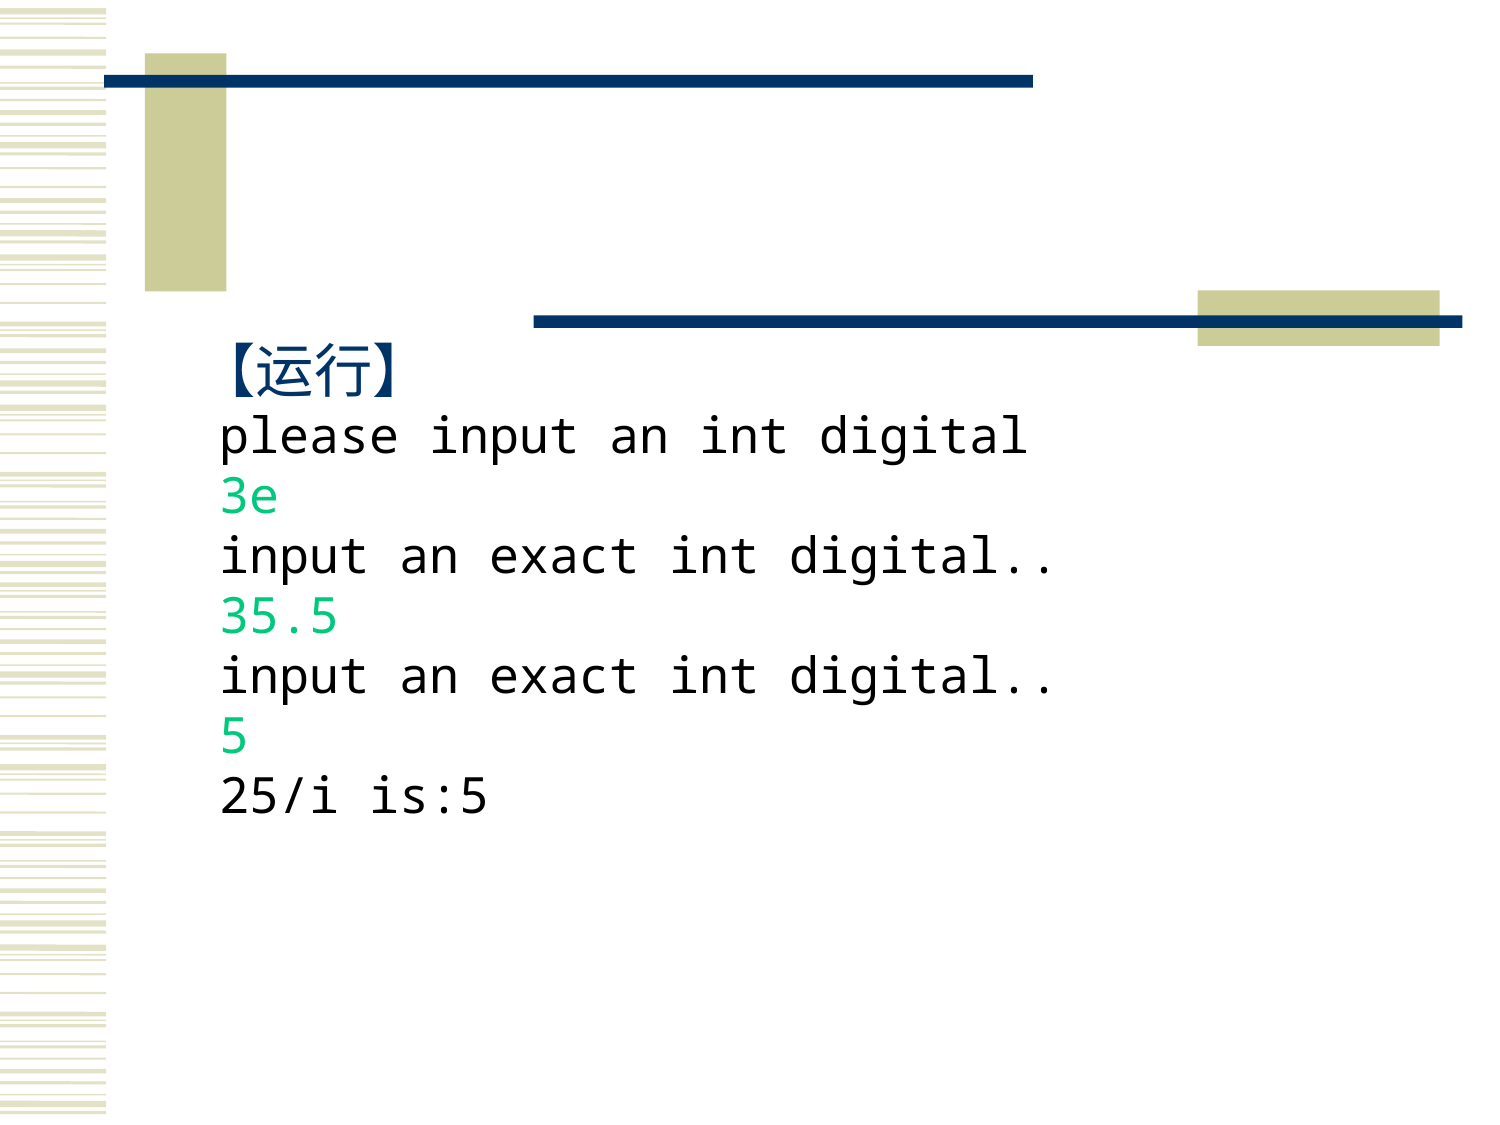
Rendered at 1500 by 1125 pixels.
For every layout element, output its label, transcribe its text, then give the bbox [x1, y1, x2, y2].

text_box 【运行】 please input an int digital 3e input an exact int digital.. 35.5 input an exact int digital.. 5 25/i is:5 [182, 326, 1140, 831]
